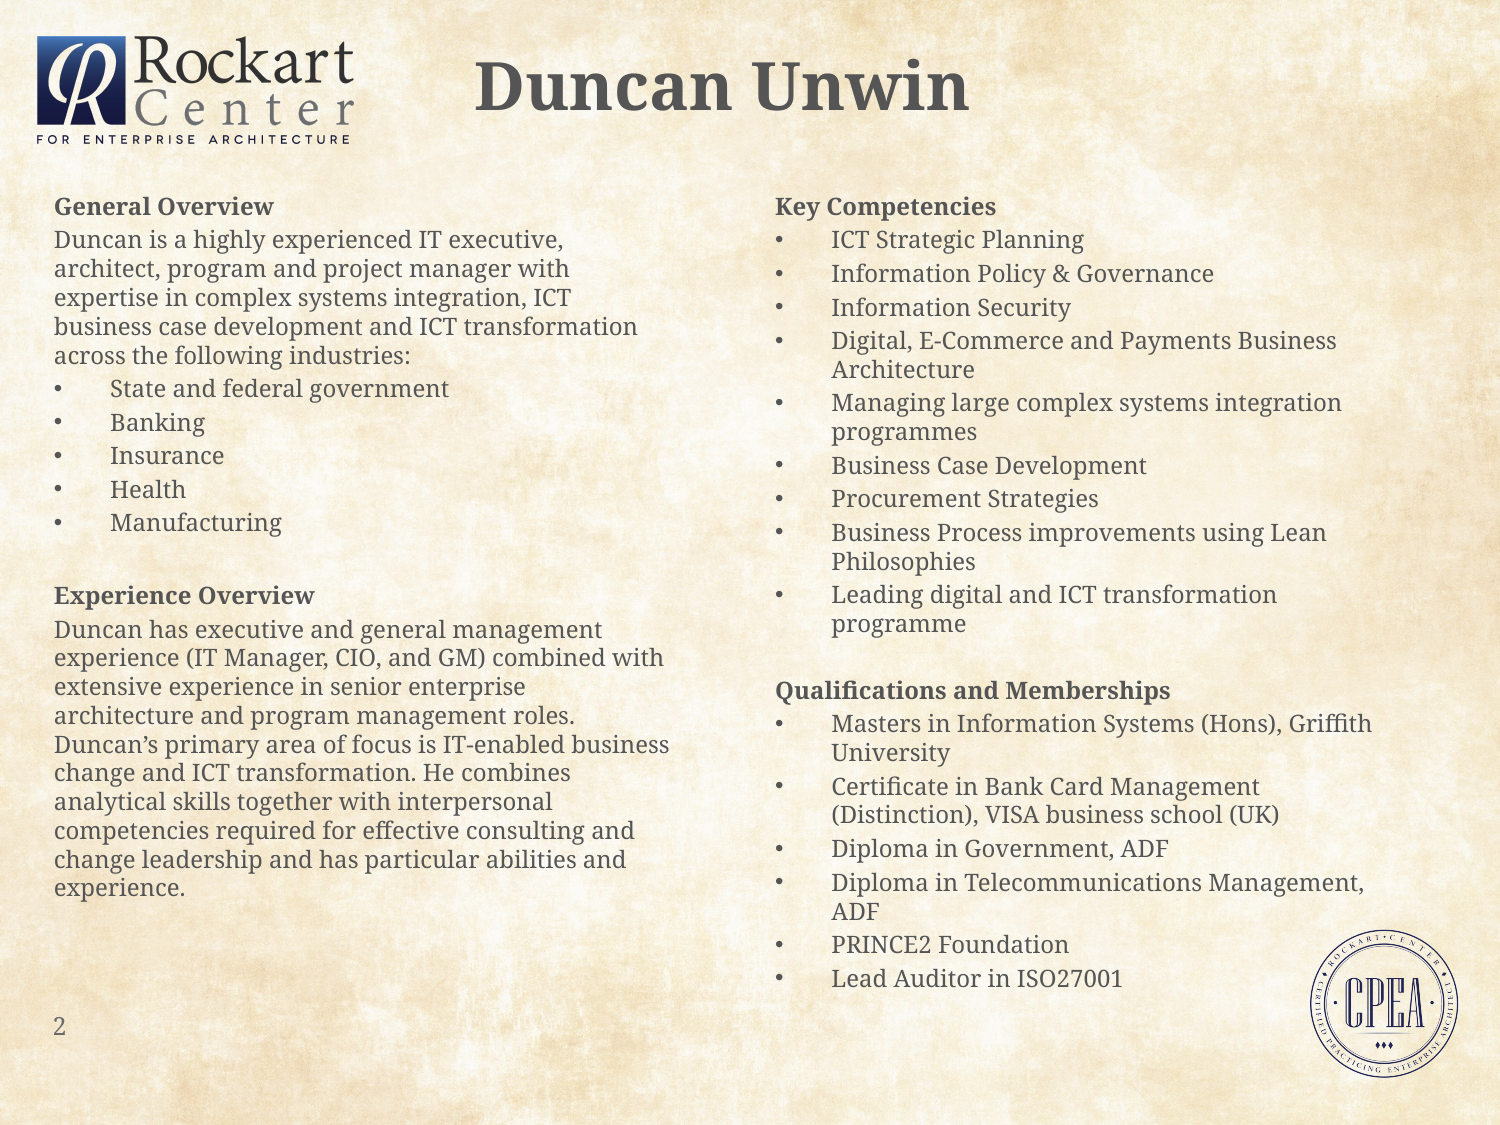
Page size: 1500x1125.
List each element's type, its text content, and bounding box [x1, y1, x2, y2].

text_box 2 [37, 997, 388, 1058]
title Duncan Unwin [39, 36, 1407, 163]
text_box [948, 215, 1473, 982]
list General Overview Duncan is a highly experienced IT executive, architect, program and project manager with expertise in complex systems integration, ICT business case development and ICT transformation across the following industries: State and federal government Banking Insurance Health Manufacturing Experience Overview Duncan has executive and general management experience (IT Manager, CIO, and GM) combined with extensive experience in senior enterprise architecture and program management roles. Duncan’s primary area of focus is IT-enabled business change and ICT transformation. He combines analytical skills together with interpersonal competencies required for effective consulting and change leadership and has particular abilities and experience. [39, 184, 686, 937]
picture [0, 0, 1500, 1125]
text_box Key Competencies ICT Strategic Planning Information Policy & Governance Information Security Digital, E-Commerce and Payments Business Architecture Managing large complex systems integration programmes Business Case Development Procurement Strategies Business Process improvements using Lean Philosophies Leading digital and ICT transformation programme Qualifications and Memberships Masters in Information Systems (Hons), Griffith University Certificate in Bank Card Management (Distinction), VISA business school (UK) Diploma in Government, ADF Diploma in Telecommunications Management, ADF PRINCE2 Foundation Lead Auditor in ISO27001 [760, 184, 1407, 937]
